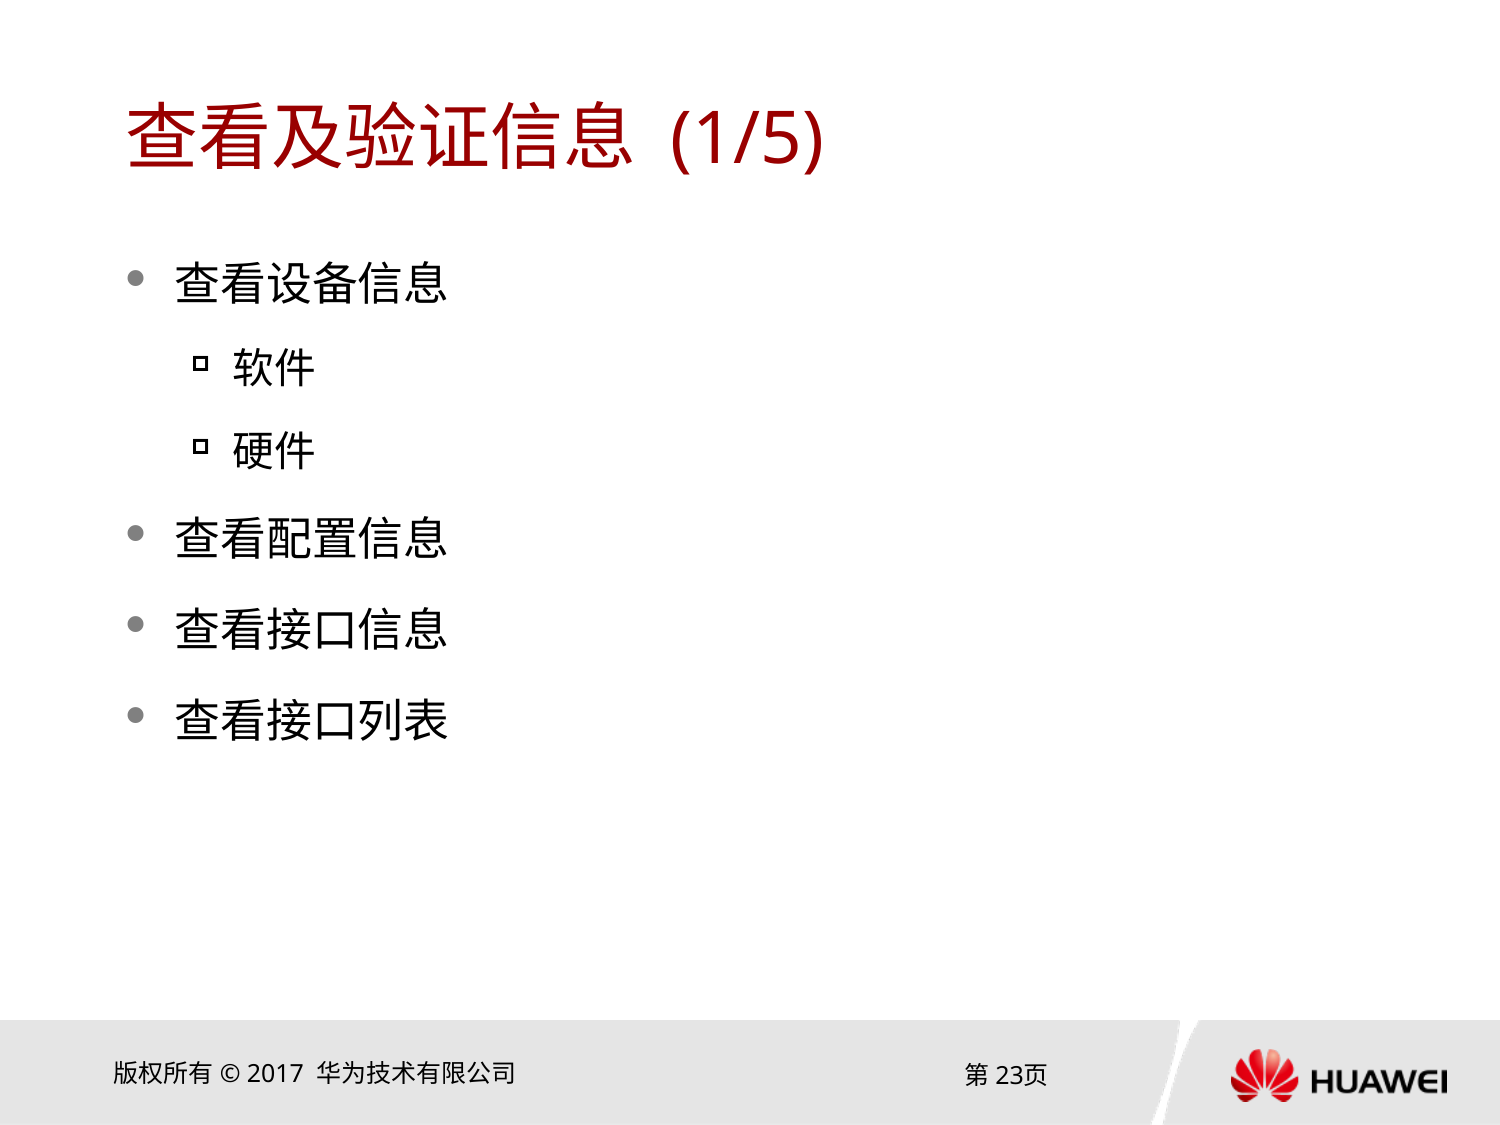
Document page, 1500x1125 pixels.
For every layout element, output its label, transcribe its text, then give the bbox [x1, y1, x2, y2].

title 查看及验证信息 (1/5) [111, 63, 1412, 207]
list 查看设备信息 软件 硬件 查看配置信息 查看接口信息 查看接口列表 [111, 225, 1412, 870]
picture [0, 1020, 1500, 1125]
